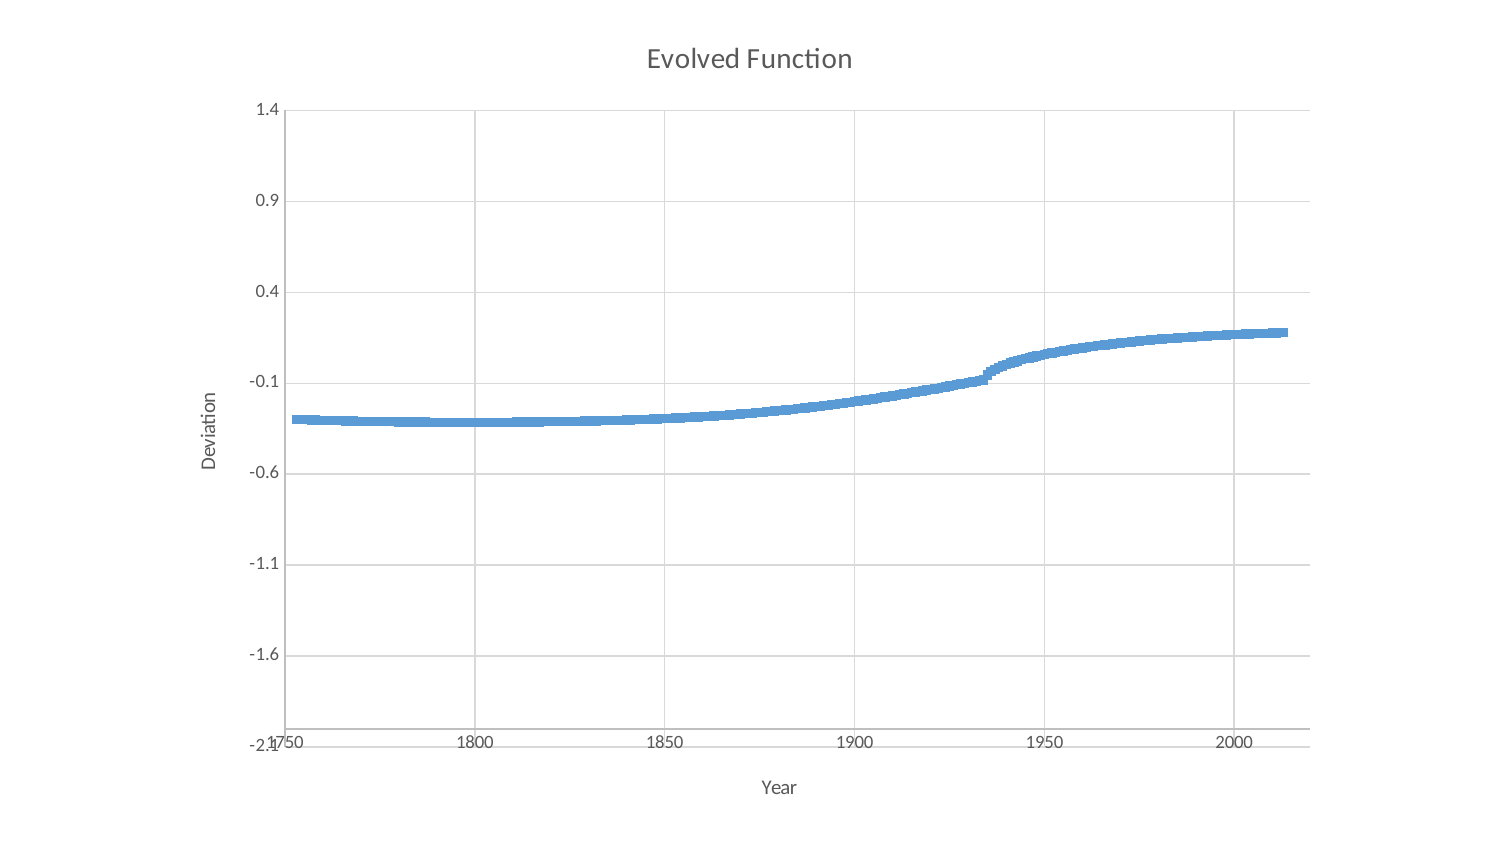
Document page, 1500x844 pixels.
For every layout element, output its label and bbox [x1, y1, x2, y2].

chart [166, 12, 1334, 831]
